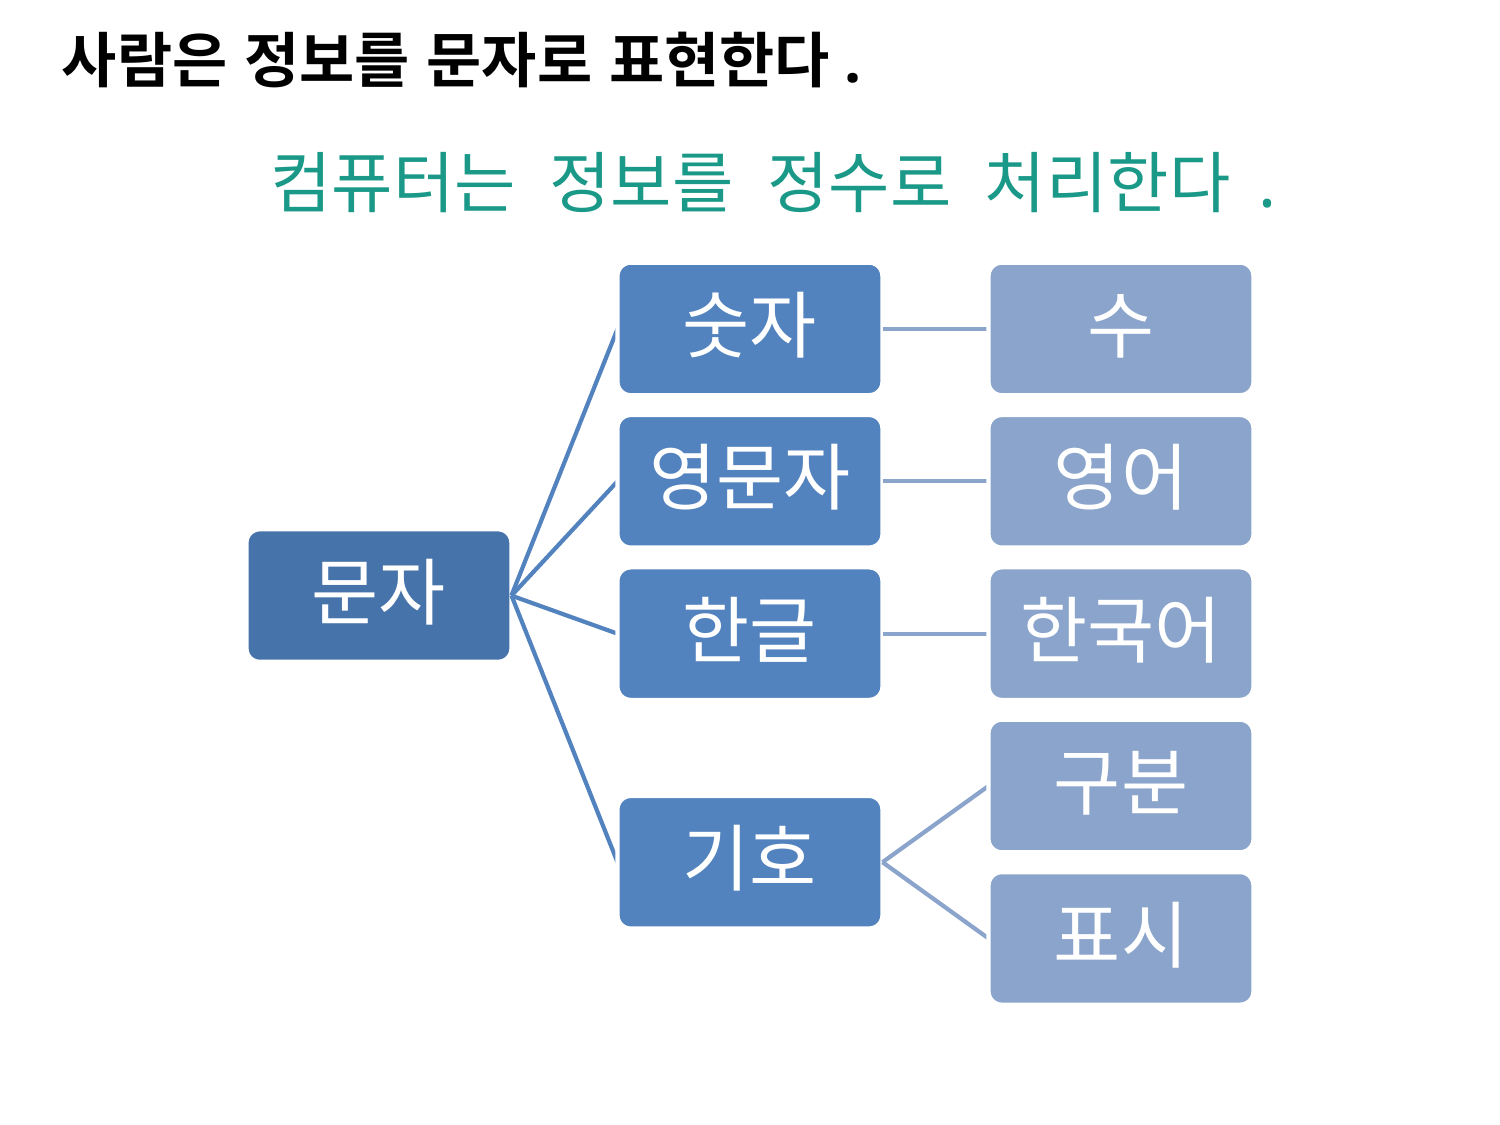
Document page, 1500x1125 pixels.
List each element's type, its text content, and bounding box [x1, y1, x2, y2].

text_box 컴퓨터는 정보를 정수로 처리한다. [255, 133, 1366, 230]
title 사람은 정보를 문자로 표현한다. [46, 11, 1454, 106]
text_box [246, 262, 1254, 1005]
